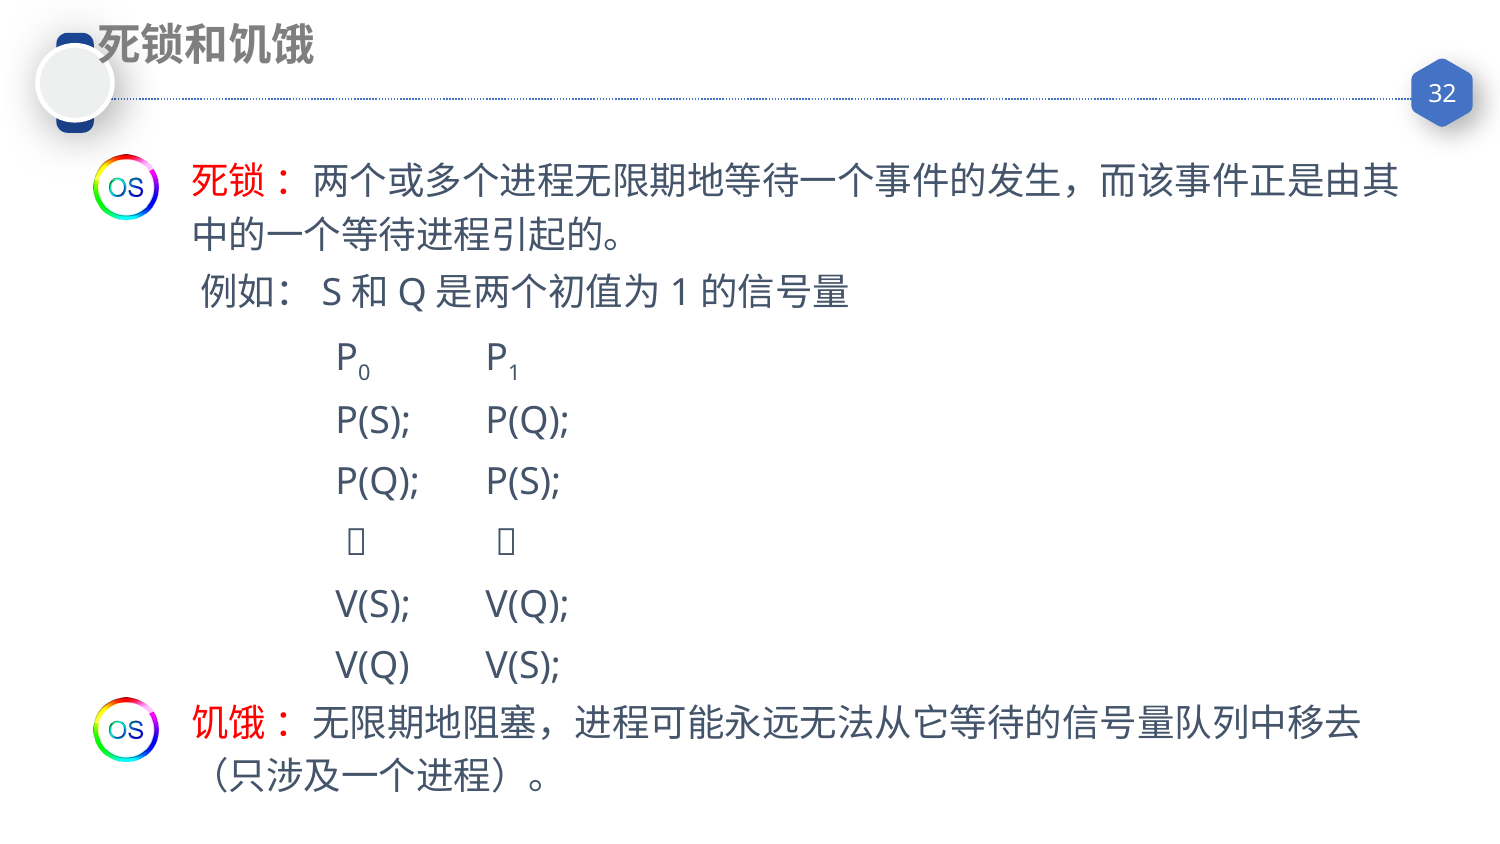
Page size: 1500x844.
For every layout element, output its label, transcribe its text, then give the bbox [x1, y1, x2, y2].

text_box 死锁 ：两个或多个进程无限期地等待一个事件的发生，而该事件正是由其中的一个等待进程引起的。 [176, 140, 1452, 264]
picture [93, 154, 159, 220]
text_box 例如：S和Q是两个初值为1的信号量 P0 P1 P(S); P(Q); P(Q); P(S);   V(S); V(Q); V(Q) V(S); [133, 265, 1408, 685]
text_box 死锁和饥饿 [82, 9, 947, 77]
picture [93, 697, 159, 762]
text_box 饥饿 ：无限期地阻塞，进程可能永远无法从它等待的信号量队列中移去（只涉及一个进程）。 [176, 682, 1452, 805]
